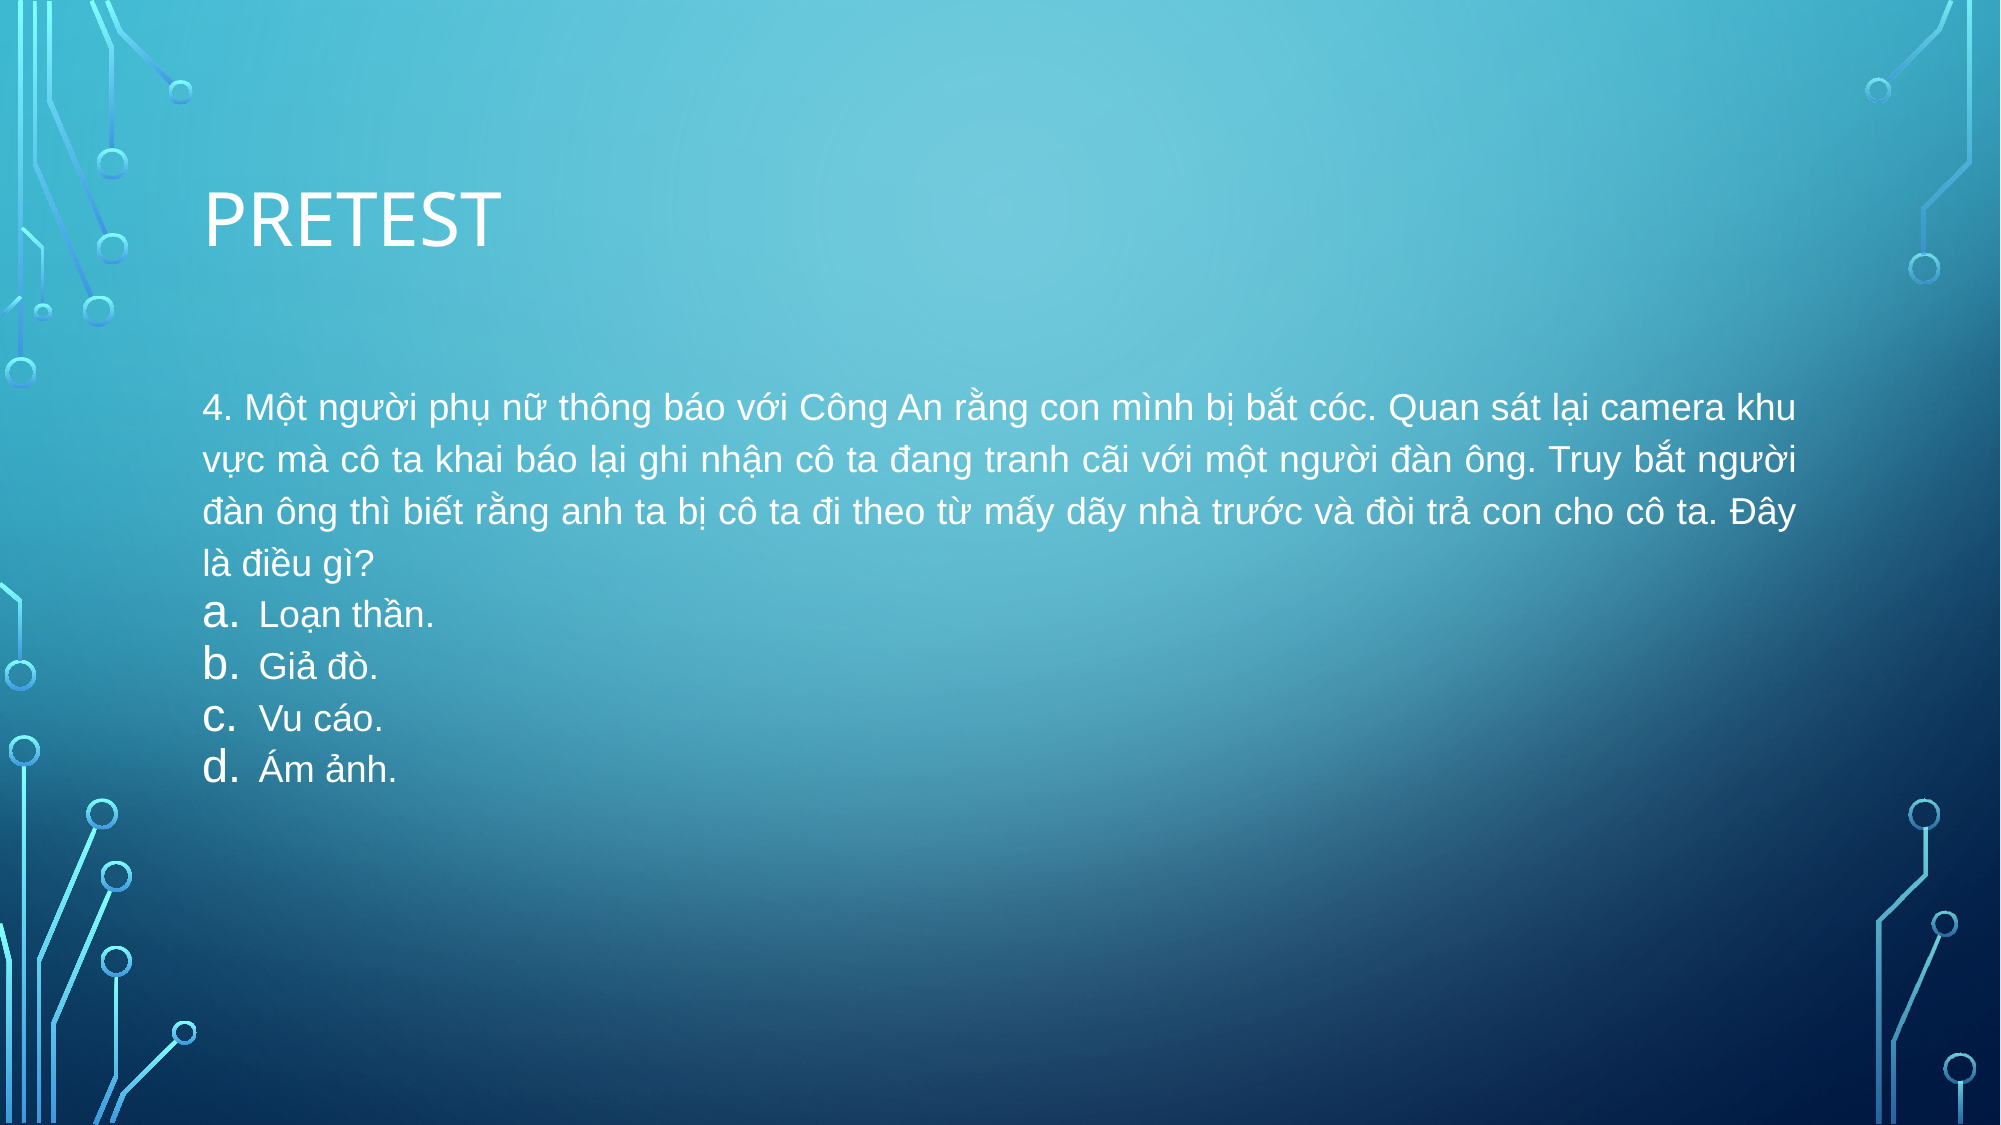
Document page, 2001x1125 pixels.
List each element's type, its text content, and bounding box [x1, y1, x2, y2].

title pretest [187, 101, 1813, 344]
list 4. Một người phụ nữ thông báo với Công An rằng con mình bị bắt cóc. Quan sát lại camera khu vực mà cô ta khai báo lại ghi nhận cô ta đang tranh cãi với một người đàn ông. Truy bắt người đàn ông thì biết rằng anh ta bị cô ta đi theo từ mấy dãy nhà trước và đòi trả con cho cô ta. Đây là điều gì? Loạn thần. Giả đò. Vu cáo. Ám ảnh. [187, 369, 1813, 950]
